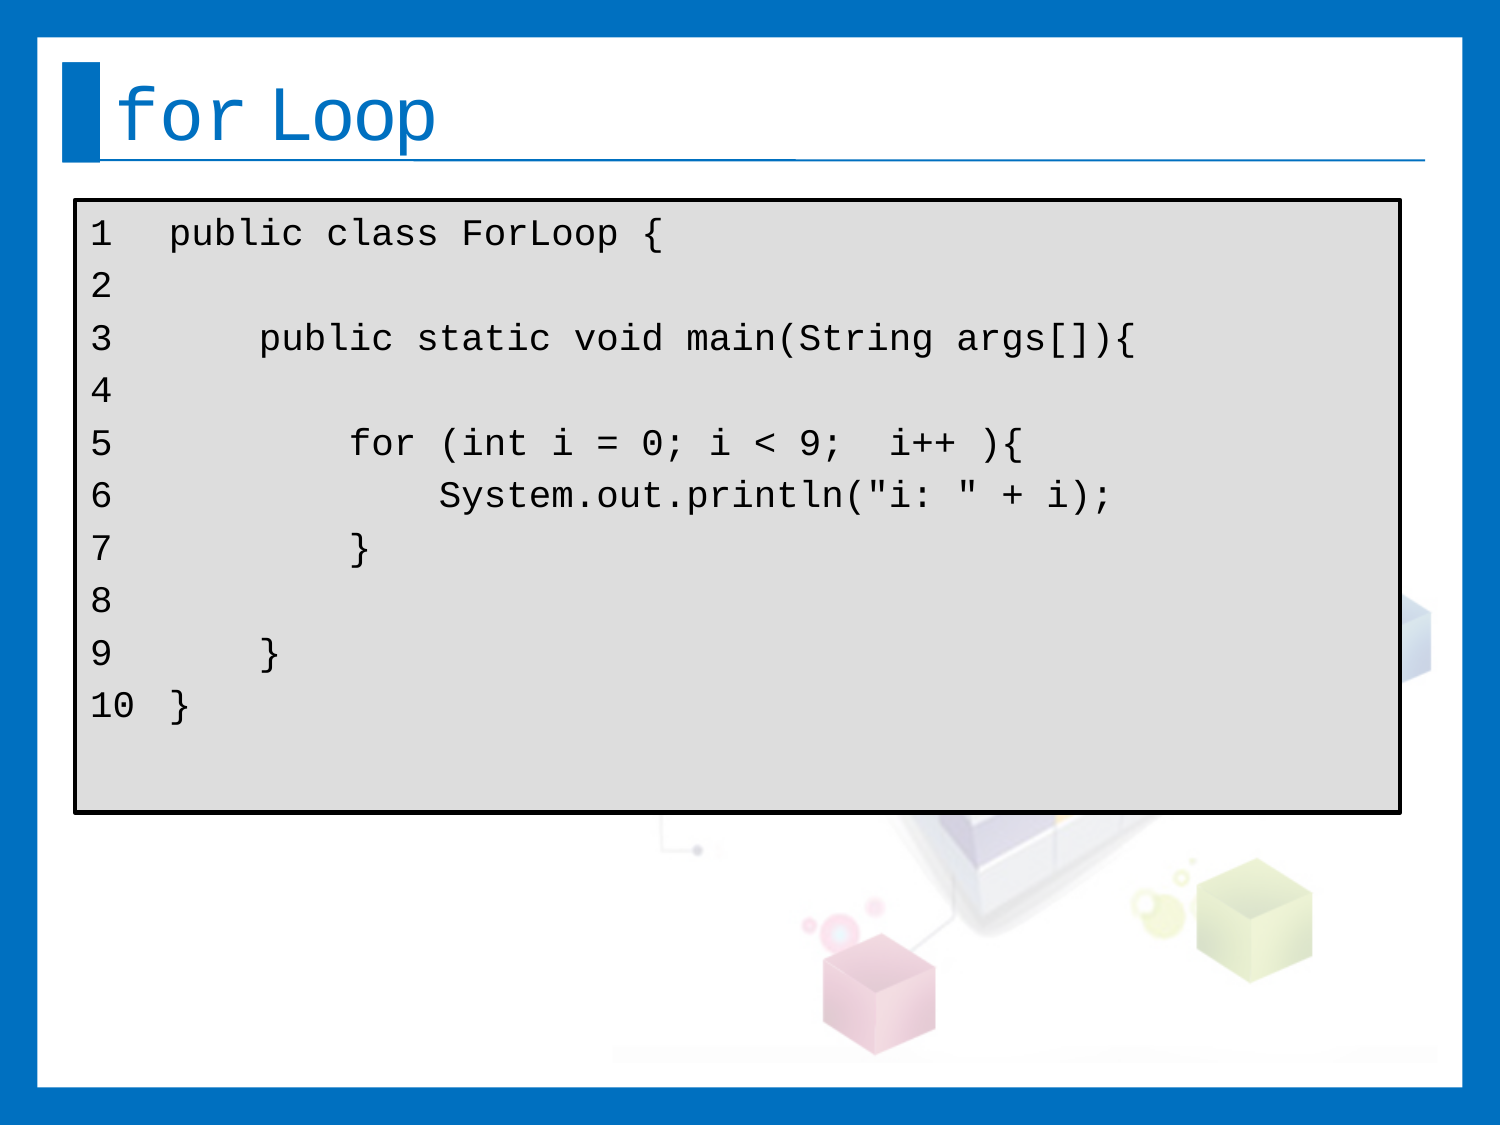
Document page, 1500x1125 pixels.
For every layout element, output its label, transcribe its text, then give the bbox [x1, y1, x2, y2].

title for Loop [99, 44, 1438, 176]
list public class ForLoop { public static void main(String args[]){ for (int i = 0; i < 9; i++ ){ System.out.println("i: " + i); } } } [74, 199, 1426, 1051]
